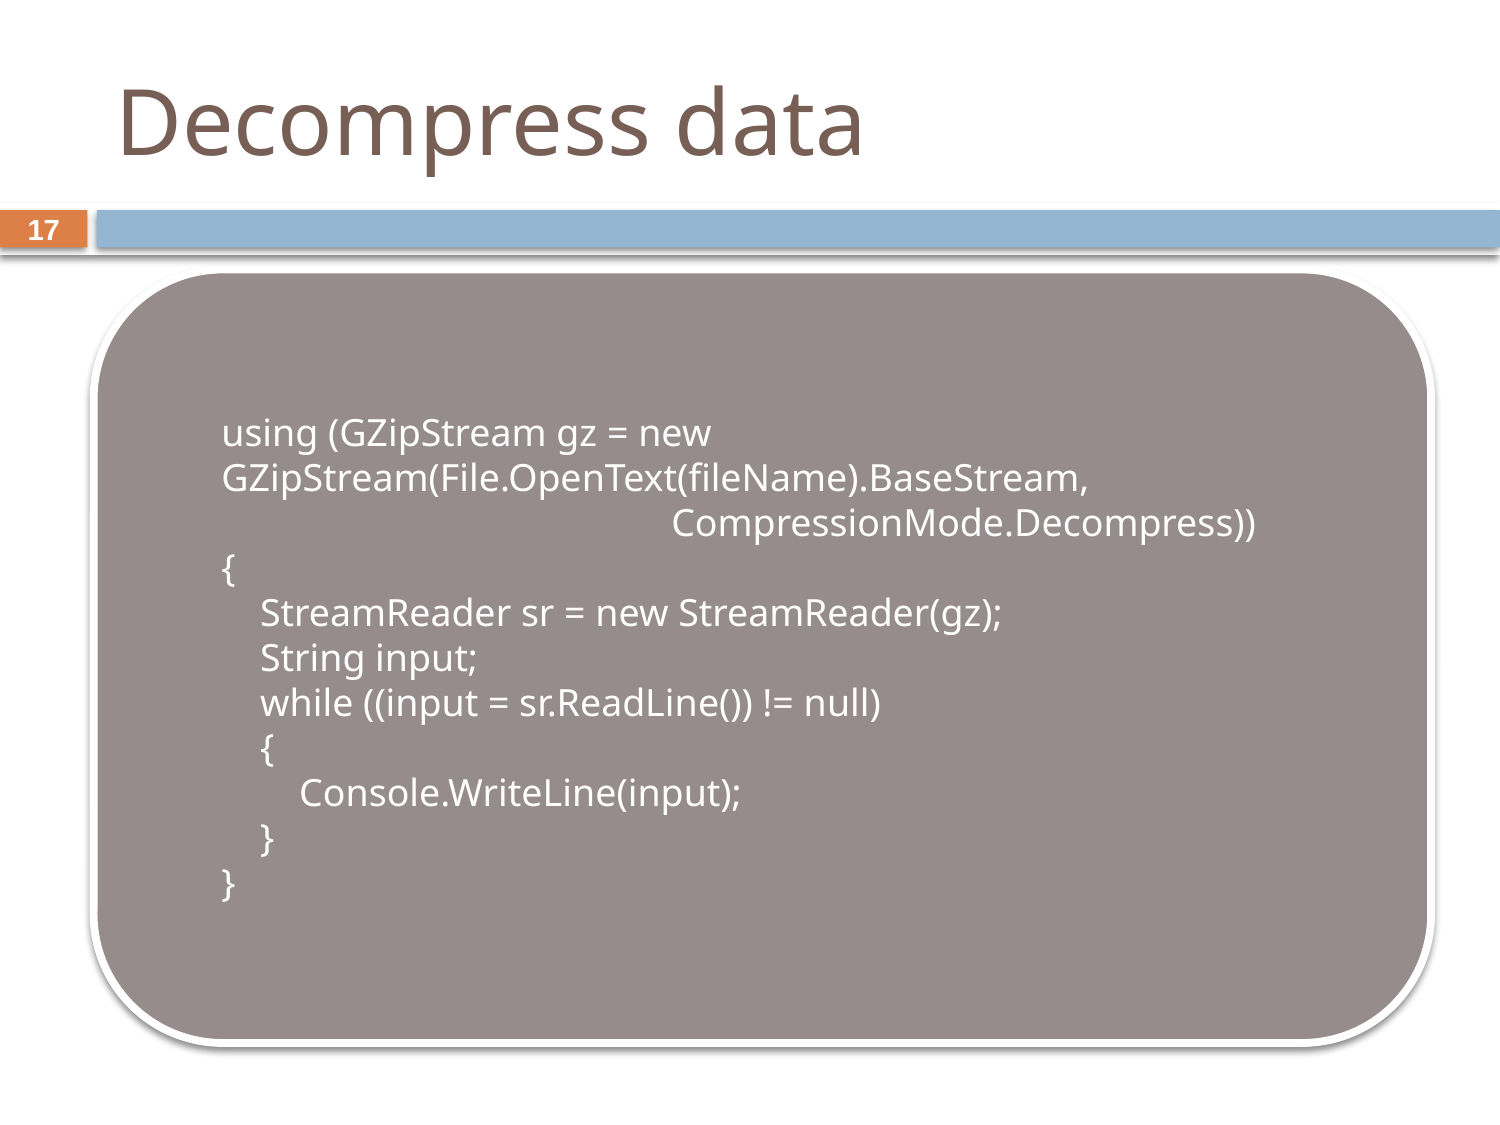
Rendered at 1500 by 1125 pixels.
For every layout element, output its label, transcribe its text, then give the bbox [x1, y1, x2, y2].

title Decompress data [100, 37, 1438, 200]
text_box using (GZipStream gz = new GZipStream(File.OpenText(fileName).BaseStream, CompressionMode.Decompress)) { StreamReader sr = new StreamReader(gz); String input; while ((input = sr.ReadLine()) != null) { Console.WriteLine(input); } } [89, 265, 1436, 1047]
slide_number 17 [0, 208, 88, 249]
